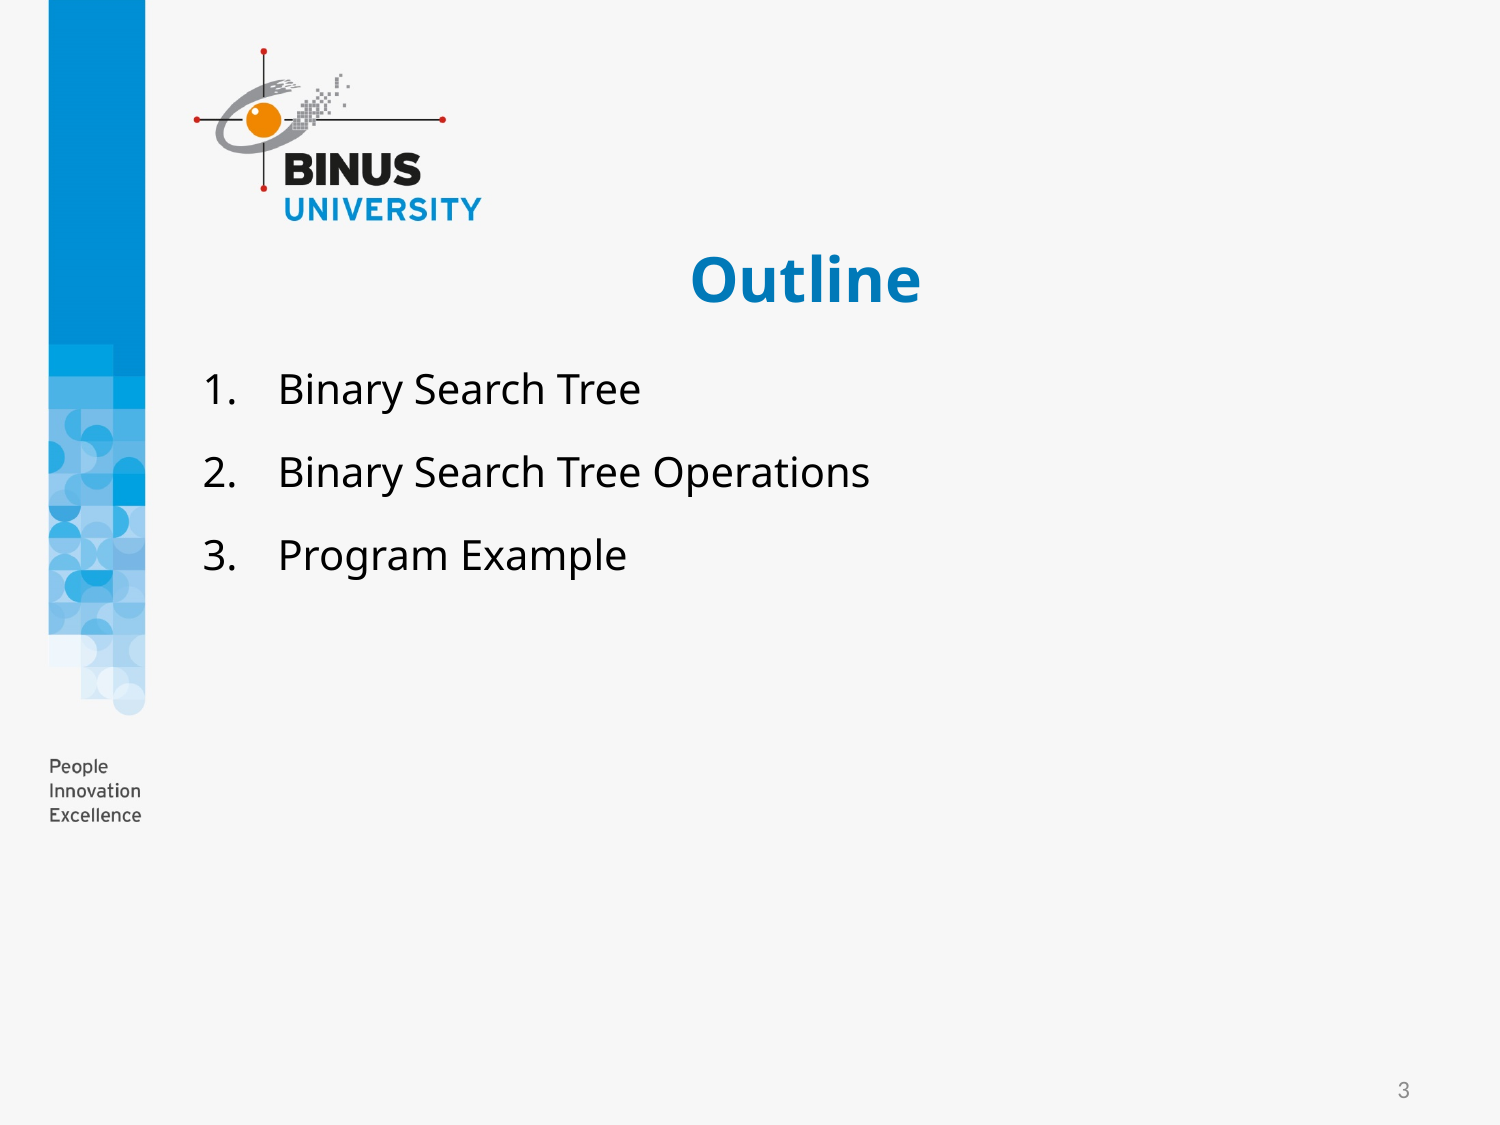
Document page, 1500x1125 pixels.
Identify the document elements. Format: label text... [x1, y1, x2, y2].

title Outline [187, 224, 1425, 329]
slide_number 3 [1074, 1058, 1425, 1119]
picture [0, 0, 1500, 845]
list Binary Search Tree Binary Search Tree Operations Program Example [187, 329, 1436, 1062]
